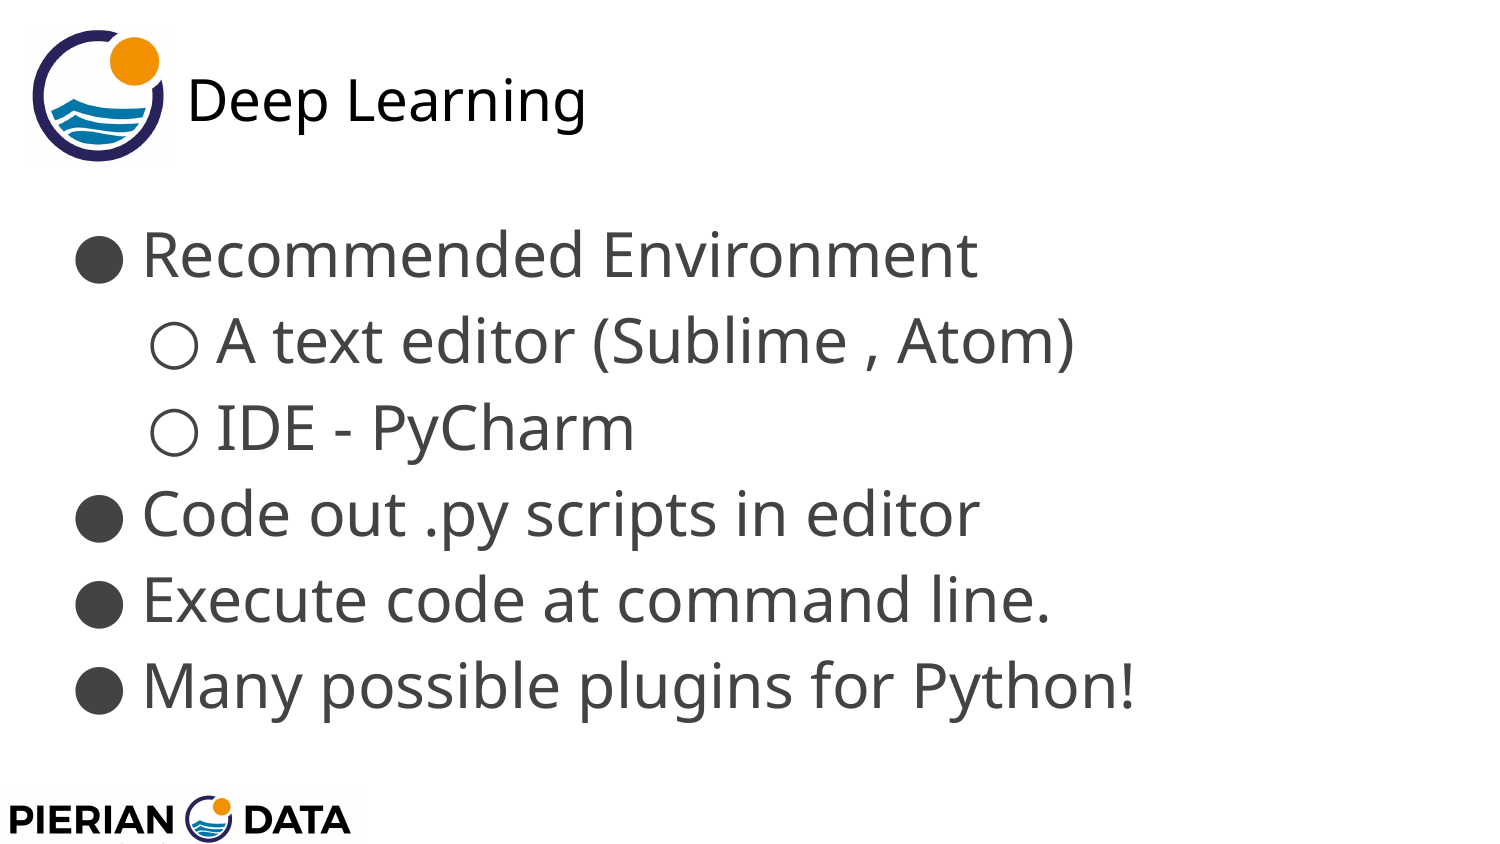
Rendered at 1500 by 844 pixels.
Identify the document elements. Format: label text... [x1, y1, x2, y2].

picture [24, 24, 172, 167]
picture [0, 787, 368, 844]
title Deep Learning [176, 48, 1449, 143]
list Recommended Environment A text editor (Sublime , Atom) IDE - PyCharm Code out .py scripts in editor Execute code at command line. Many possible plugins for Python! [51, 189, 1449, 750]
